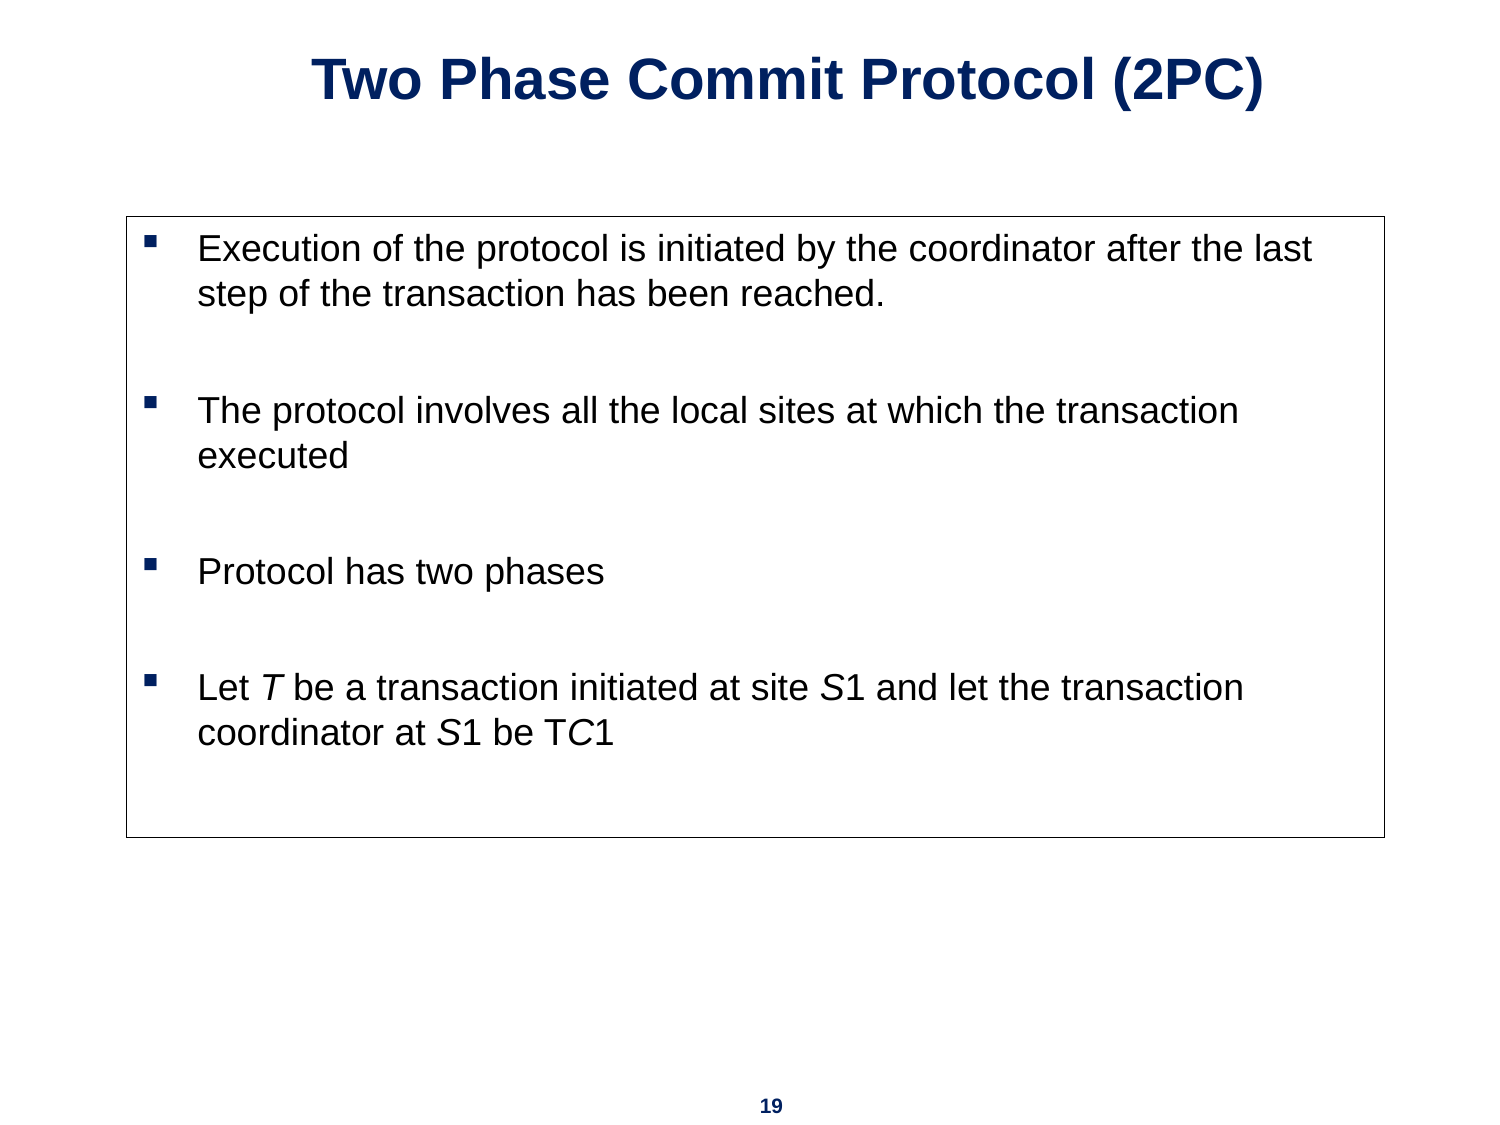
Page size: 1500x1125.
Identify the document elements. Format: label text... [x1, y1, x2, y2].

title Two Phase Commit Protocol (2PC) [125, 18, 1452, 120]
list Execution of the protocol is initiated by the coordinator after the last step of the transaction has been reached. The protocol involves all the local sites at which the transaction executed Protocol has two phases Let T be a transaction initiated at site S1 and let the transaction coordinator at S1 be TC1 [126, 216, 1385, 838]
